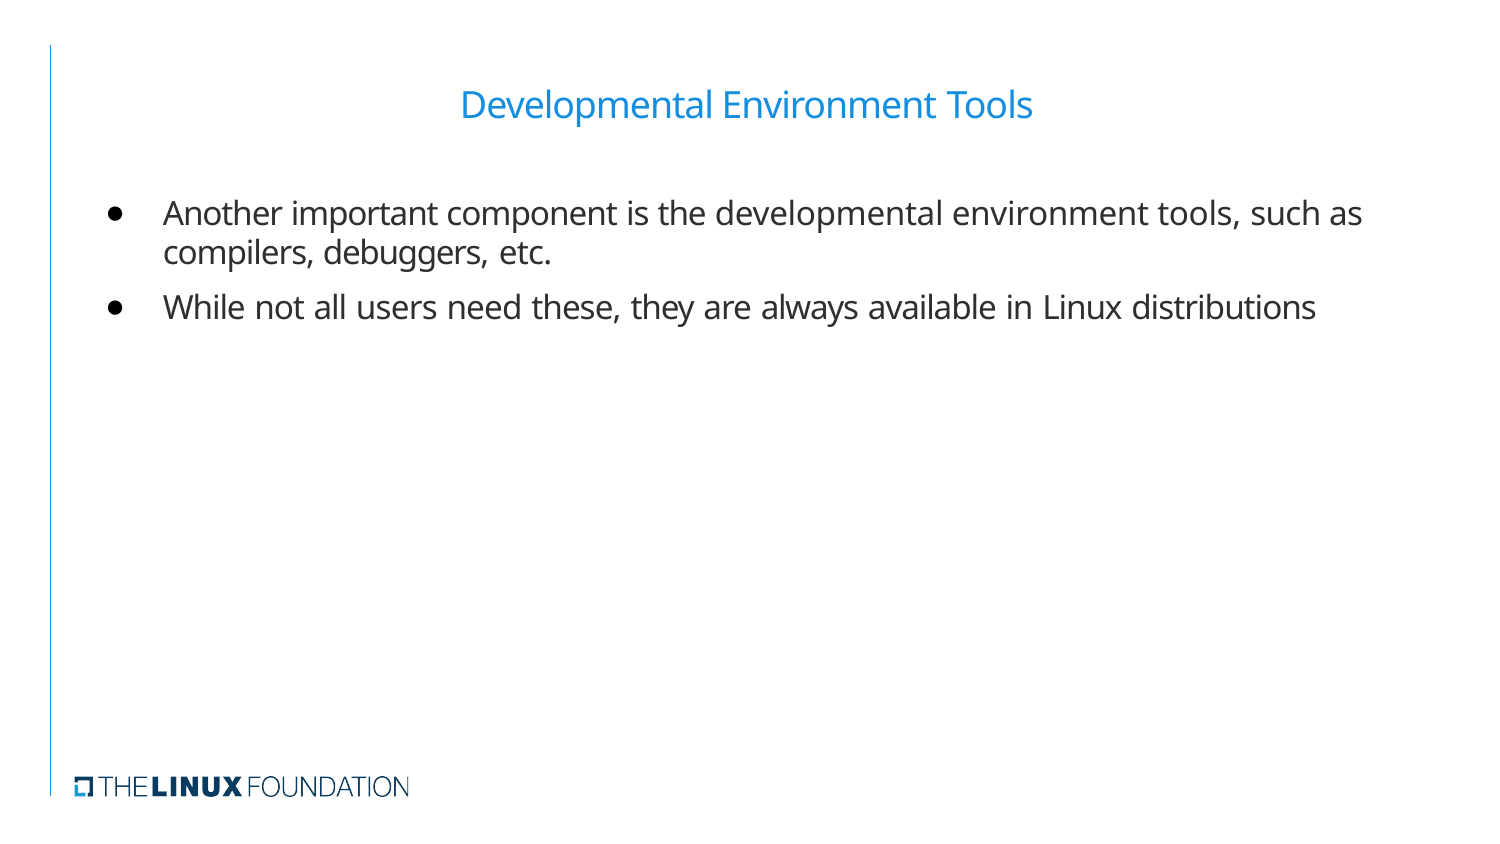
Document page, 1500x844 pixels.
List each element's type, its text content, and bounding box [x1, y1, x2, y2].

picture [74, 776, 409, 797]
title Developmental Environment Tools [457, 78, 1041, 188]
text_box Another important component is the developmental environment tools, such as compilers, debuggers, etc. While not all users need these, they are always available in Linux distributions [103, 188, 1378, 327]
